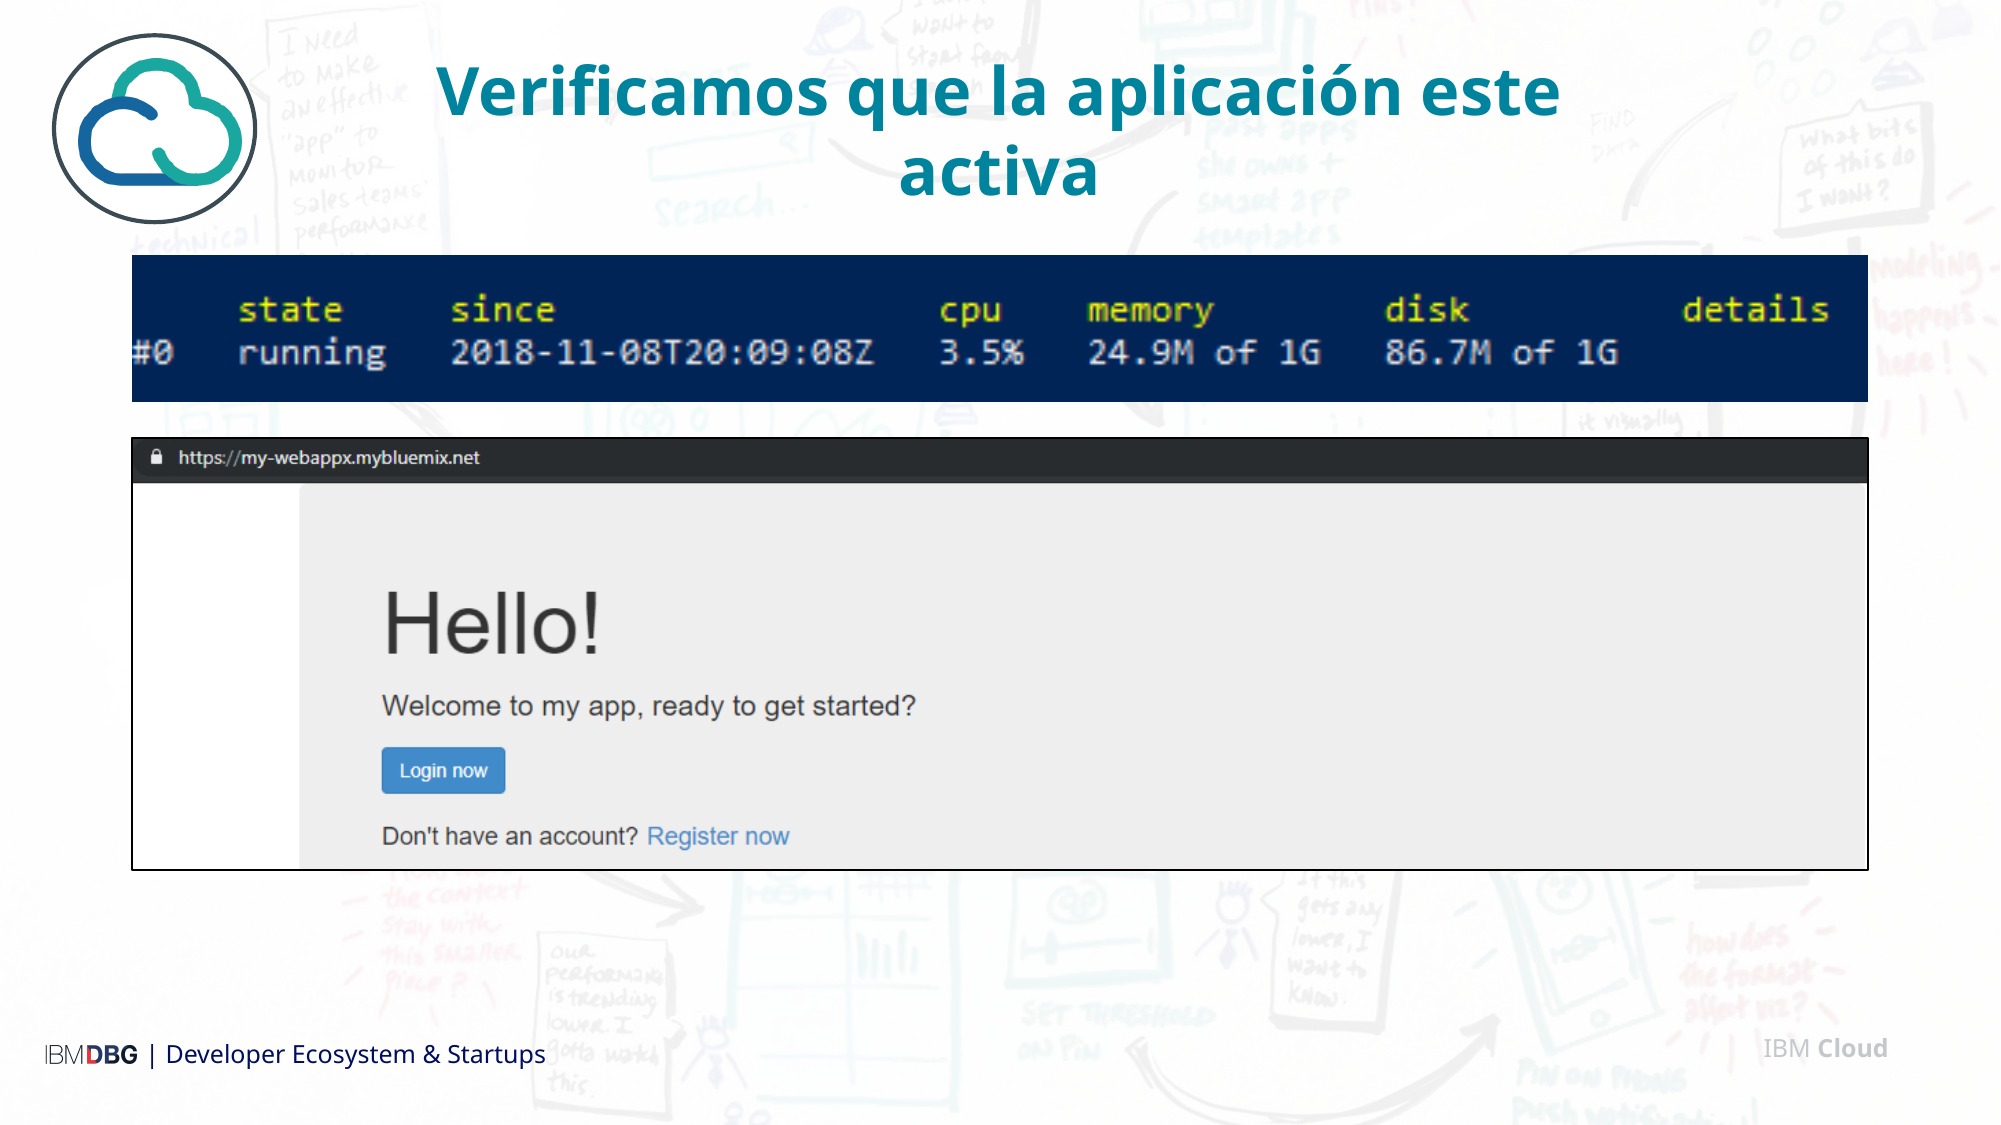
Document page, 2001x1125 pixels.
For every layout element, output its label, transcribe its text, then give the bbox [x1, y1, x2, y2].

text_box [53, 35, 256, 223]
text_box Verificamos que la aplicación este activa [320, 62, 1680, 196]
picture [132, 255, 1868, 402]
picture [44, 1042, 137, 1067]
picture [132, 438, 1868, 870]
